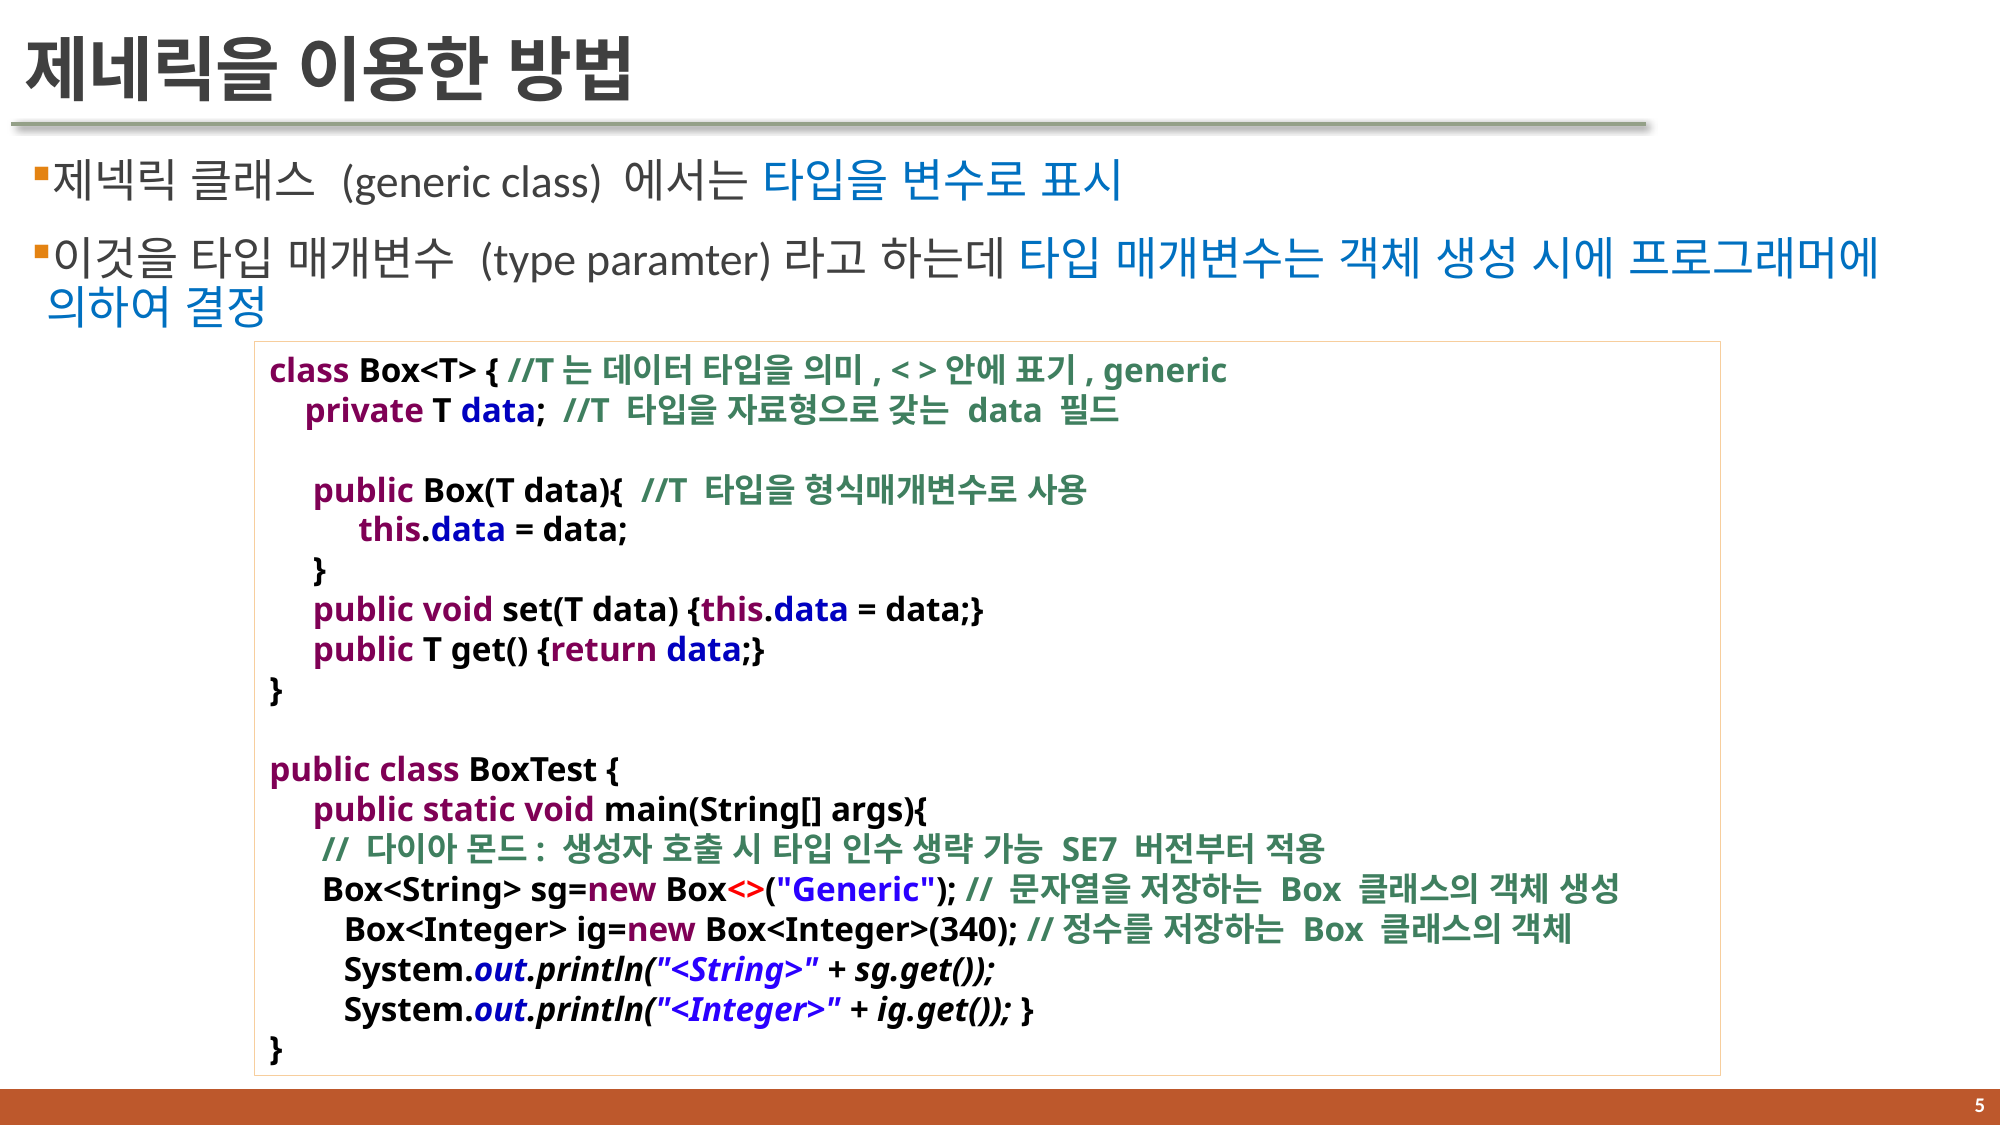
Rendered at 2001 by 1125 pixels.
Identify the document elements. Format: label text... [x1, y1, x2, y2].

title 제네릭을 이용한 방법 [9, 17, 1660, 118]
text_box class Box<T> { //T는 데이터 타입을 의미, < >안에 표기, generic private T data; //T 타입을 자료형으로 갖는 data 필드 public Box(T data){ //T 타입을 형식매개변수로 사용 this.data = data; } public void set(T data) {this.data = data;} public T get() {return data;} } public class BoxTest { public static void main(String[] args){ // 다이아 몬드: 생성자 호출 시 타입 인수 생략 가능 SE7 버전부터 적용 Box<String> sg=new Box<>("Generic"); // 문자열을 저장하는 Box 클래스의 객체 생성 Box<Integer> ig=new Box<Integer>(340); //정수를 저장하는 Box 클래스의 객체 System.out.println("<String>" + sg.get()); System.out.println("<Integer>" + ig.get()); } } [253, 340, 1722, 1076]
slide_number 4 [1784, 1083, 2000, 1125]
list 제넥릭 클래스 (generic class) 에서는 타입을 변수로 표시 이것을 타입 매개변수 (type paramter)라고 하는데 타입 매개변수는 객체 생성 시에 프로그래머에 의하여 결정 [31, 149, 1945, 1067]
